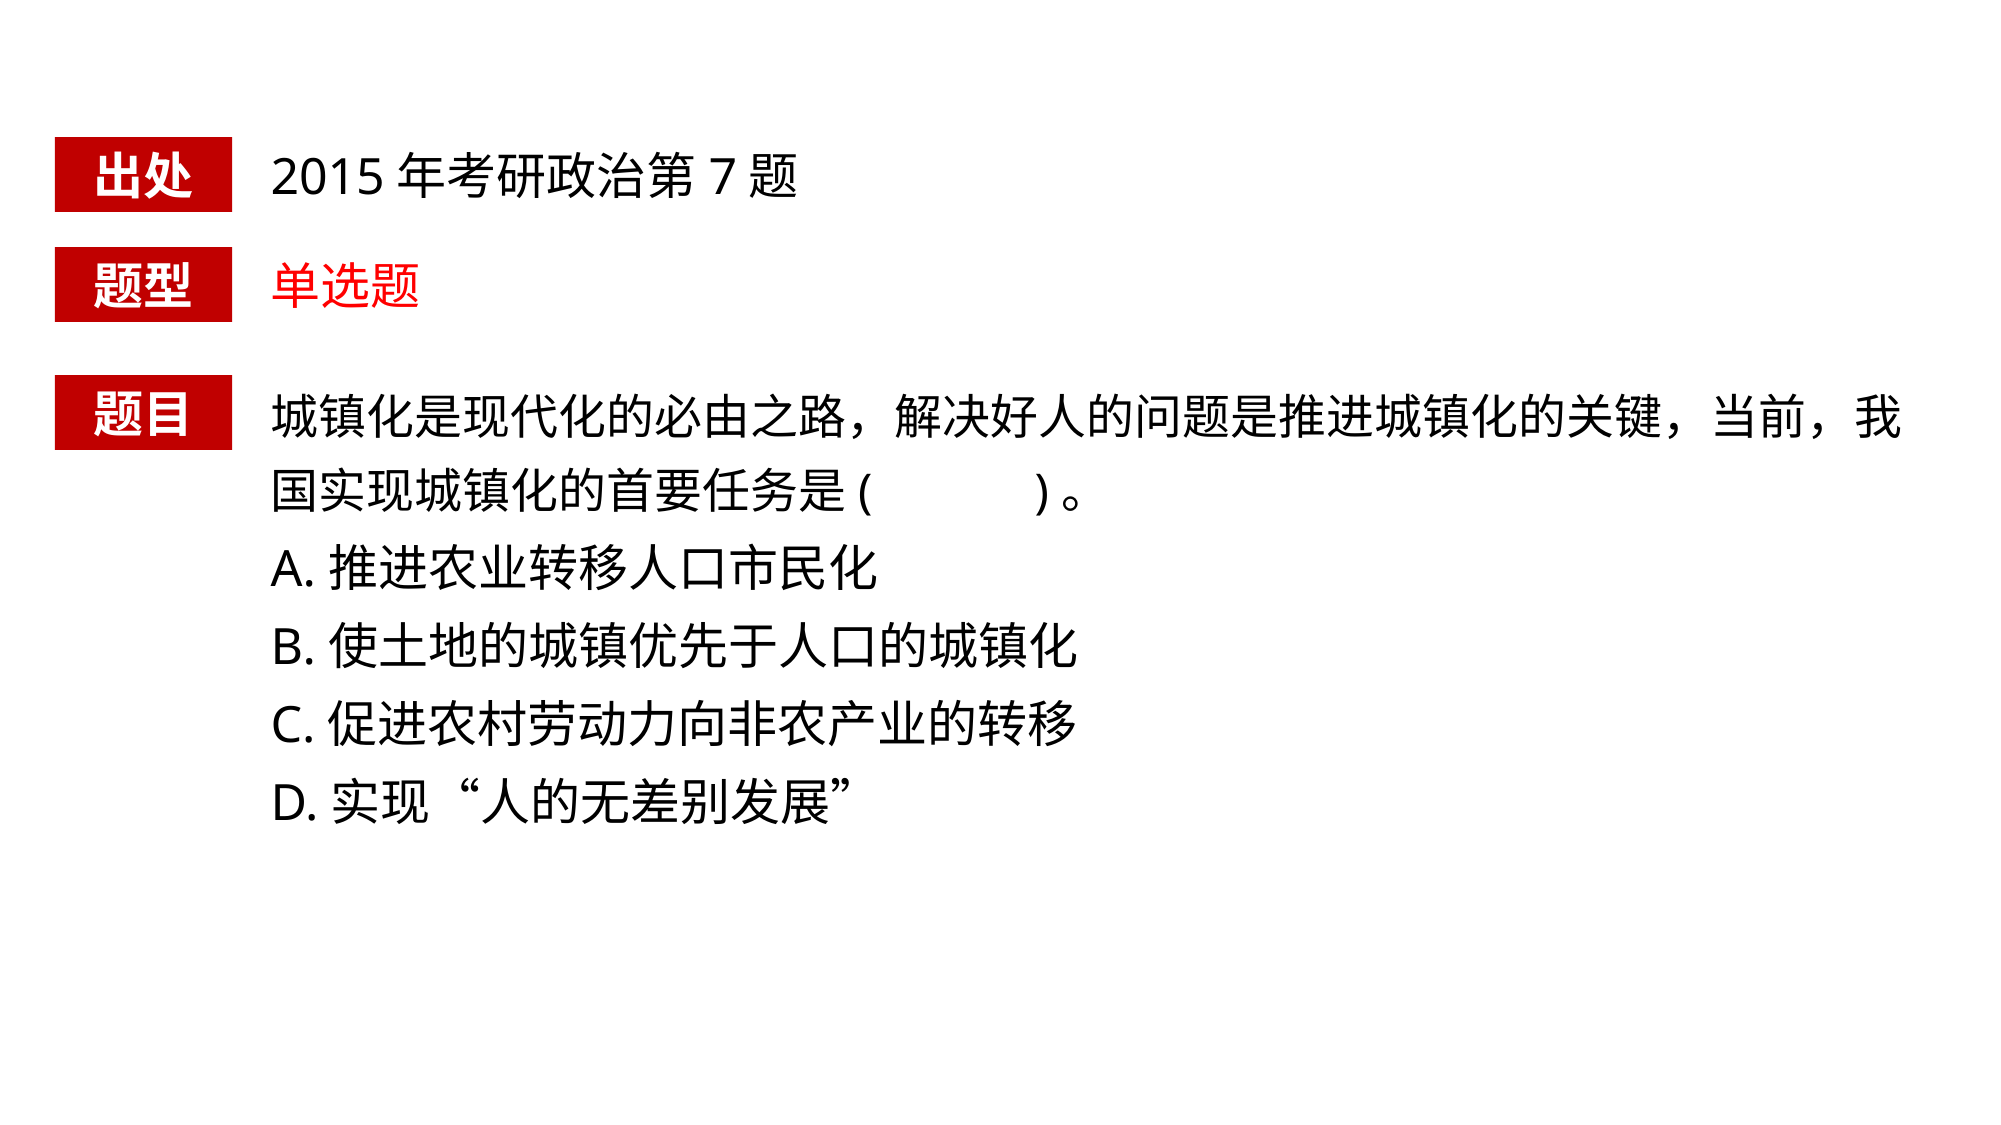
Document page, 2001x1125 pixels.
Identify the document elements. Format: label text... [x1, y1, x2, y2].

text_box 2015年考研政治第7题 [255, 137, 1615, 212]
text_box 单选题 [255, 247, 1614, 322]
text_box 题目 [54, 375, 233, 450]
text_box 题型 [54, 247, 233, 322]
text_box 出处 [54, 137, 233, 212]
text_box 城镇化是现代化的必由之路，解决好人的问题是推进城镇化的关键，当前，我国实现城镇化的首要任务是( )。 A.推进农业转移人口市民化 B.使土地的城镇优先于人口的城镇化 C.促进农村劳动力向非农产业的转移 D.实现“人的无差别发展” [255, 361, 1922, 838]
